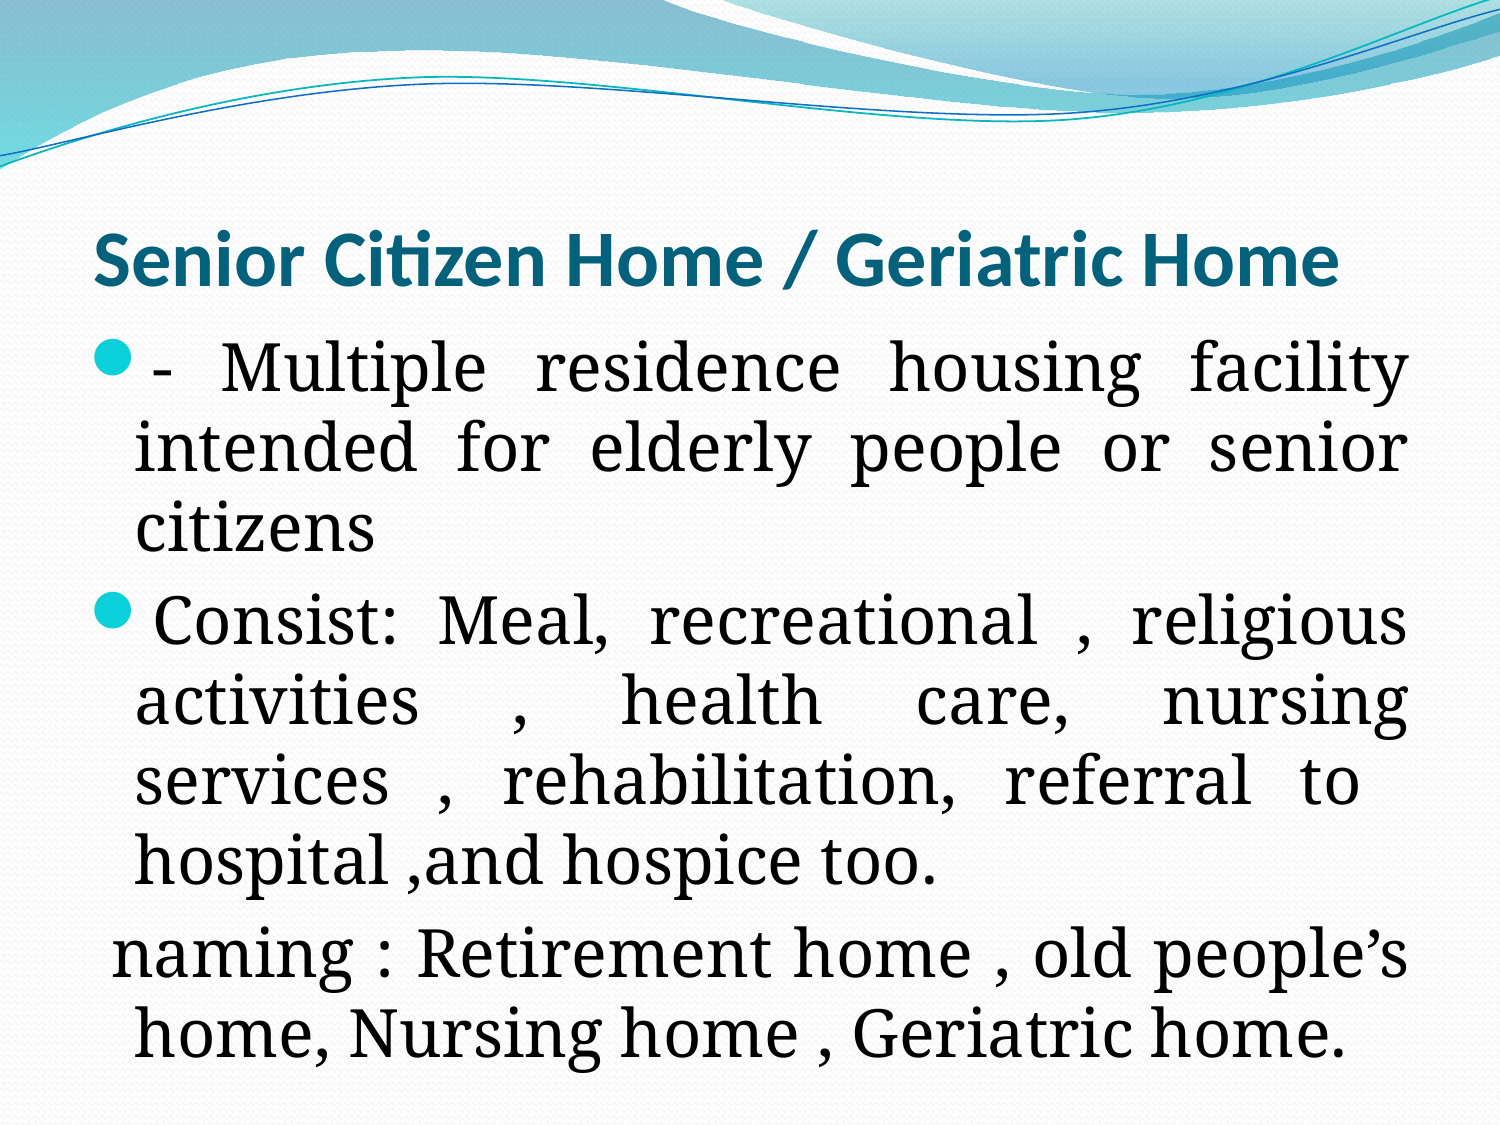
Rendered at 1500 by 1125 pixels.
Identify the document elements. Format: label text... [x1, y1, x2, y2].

list - Multiple residence housing facility intended for elderly people or senior citizens Consist: Meal, recreational , religious activities , health care, nursing services , rehabilitation, referral to hospital ,and hospice too. naming : Retirement home , old people’s home, Nursing home , Geriatric home. [75, 317, 1425, 1038]
title Senior Citizen Home / Geriatric Home [75, 115, 1425, 303]
